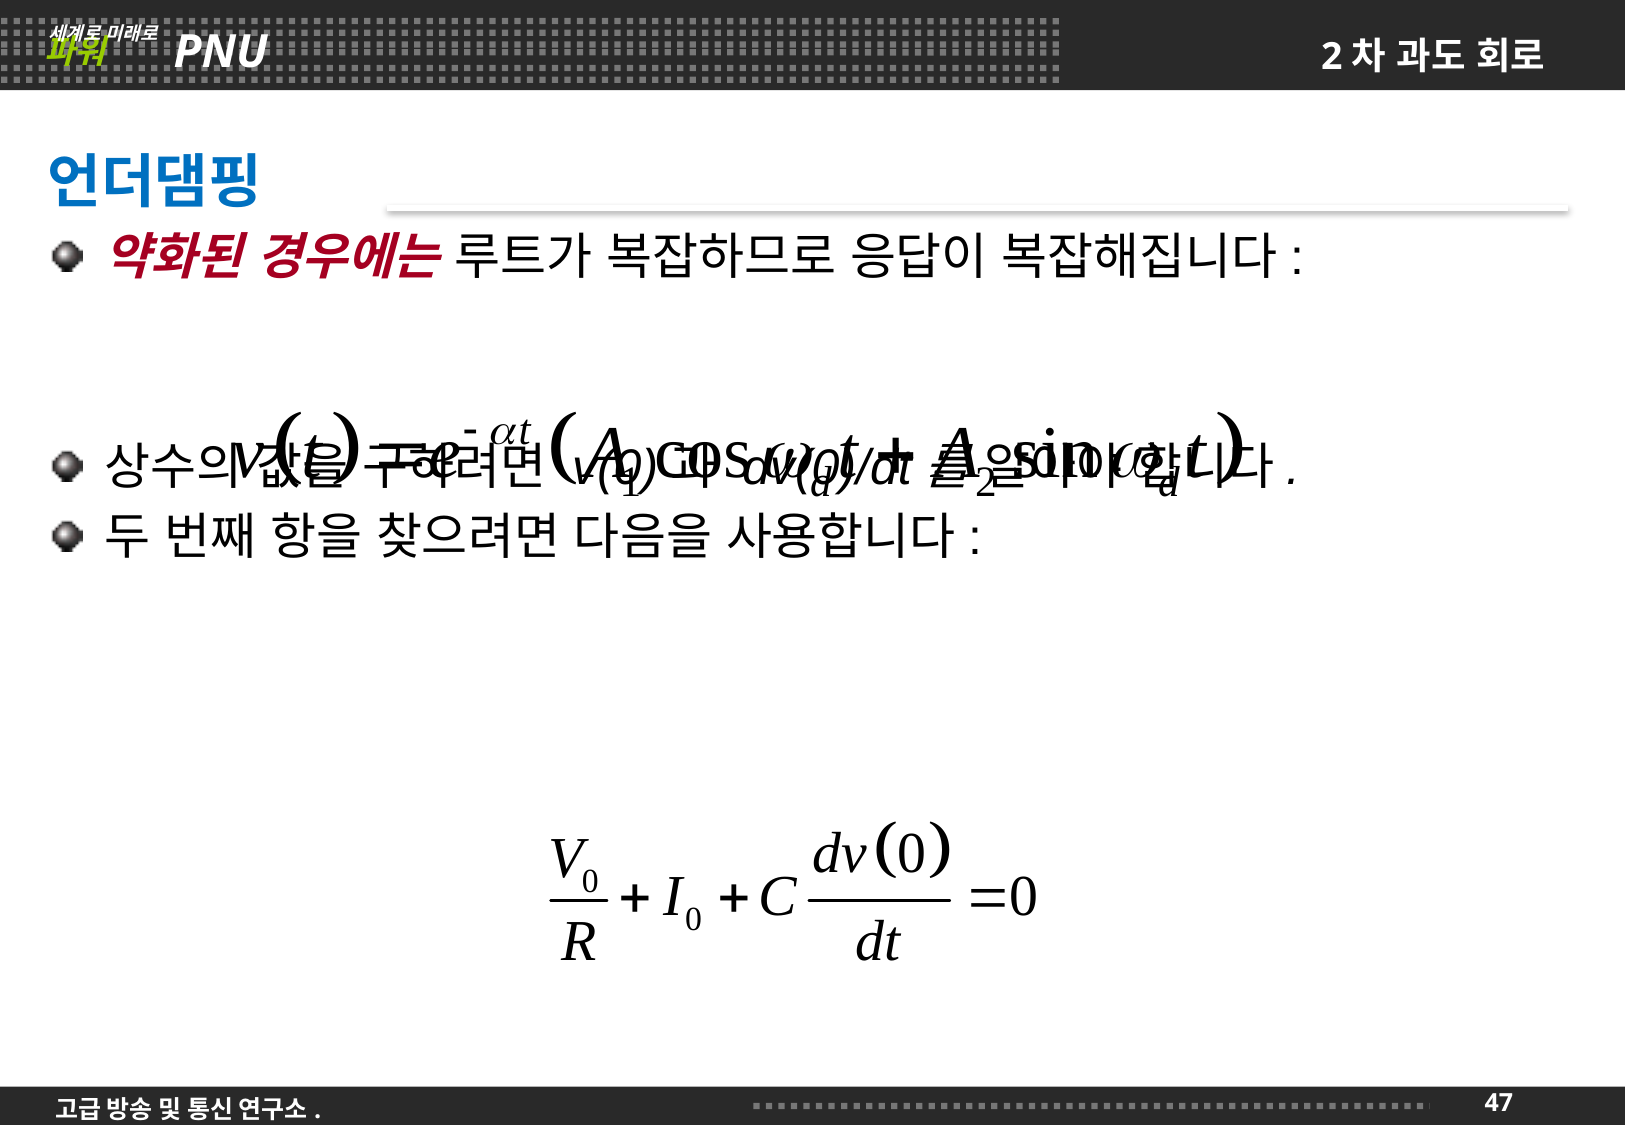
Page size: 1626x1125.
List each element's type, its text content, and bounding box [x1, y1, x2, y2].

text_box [540, 813, 1047, 973]
title 2차 과도 회로 [0, 0, 1625, 89]
list 언더댐핑 약화된 경우에는 루트가 복잡하므로 응답이 복잡해집니다: 상수의 값을 구하려면 v(0)과 dv(0)/dt를 알아야 합니다. 두 번째 항을 찾으려면 다음을 사용합니다: [32, 101, 1593, 1071]
picture [47, 236, 83, 272]
picture [47, 446, 83, 482]
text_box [221, 396, 1255, 522]
picture [47, 516, 83, 552]
